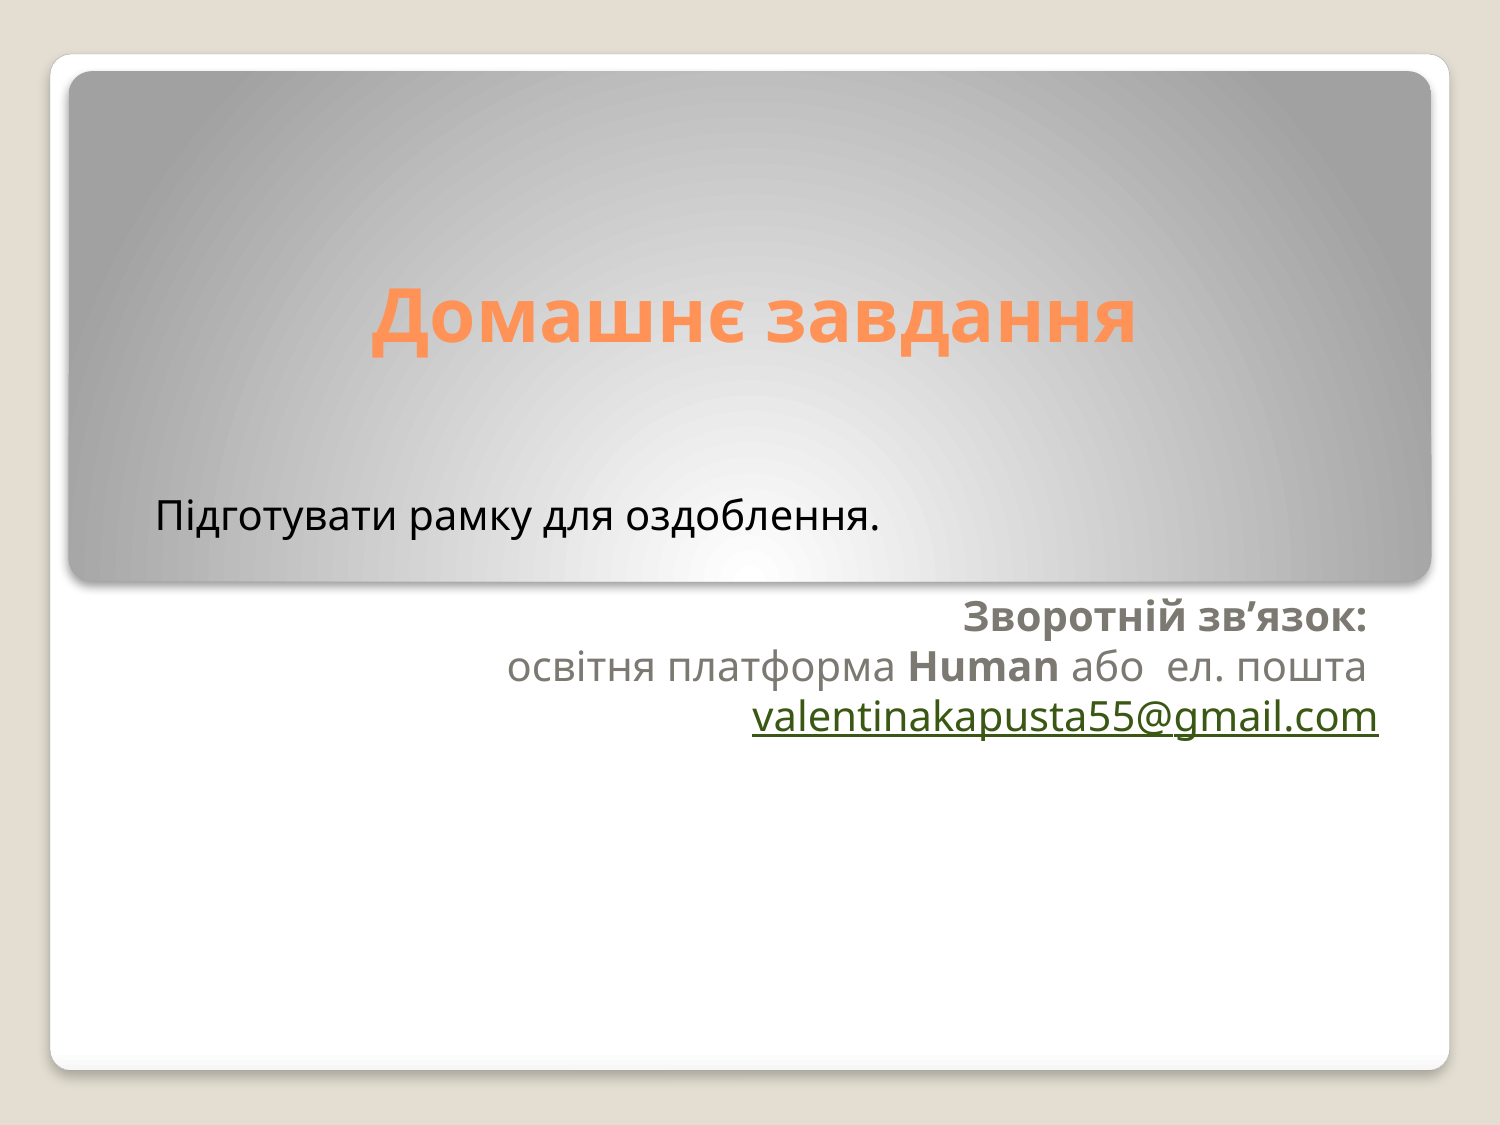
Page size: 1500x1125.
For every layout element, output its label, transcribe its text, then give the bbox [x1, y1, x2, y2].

title Домашнє завдання [118, 154, 1394, 365]
subtitle Підготувати рамку для оздоблення. Зворотній зв’язок: освітня платформа Human або ел. пошта valentinakapusta55@gmail.com [118, 489, 1394, 923]
